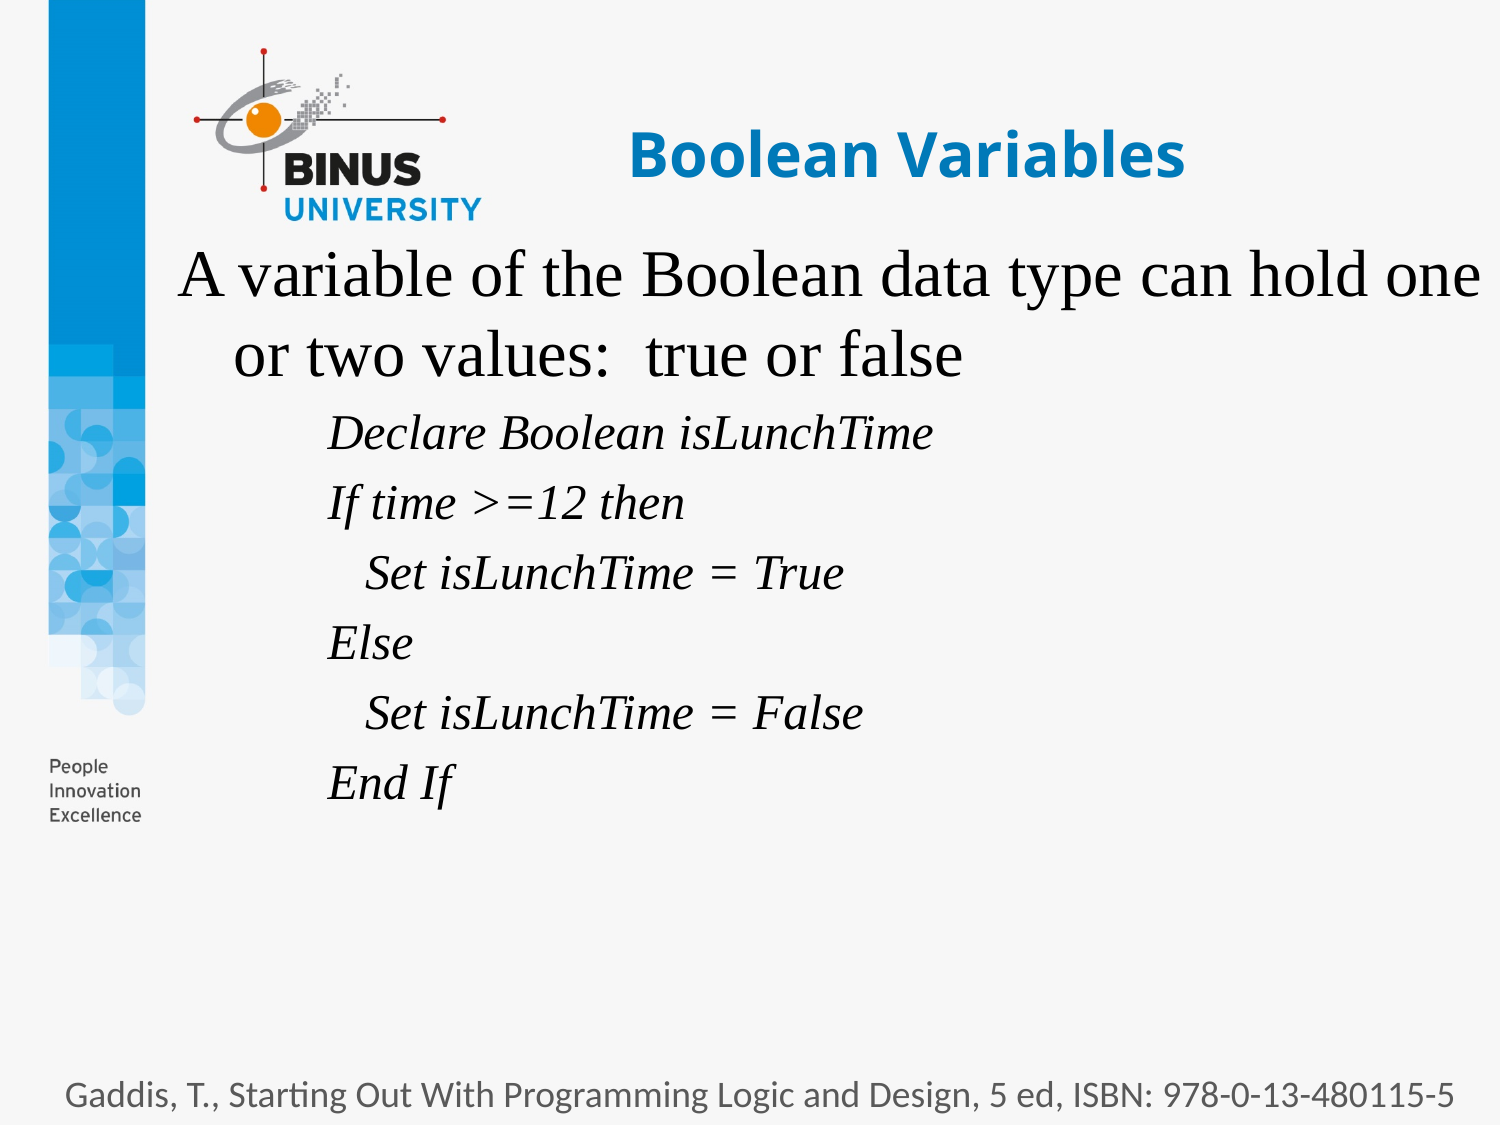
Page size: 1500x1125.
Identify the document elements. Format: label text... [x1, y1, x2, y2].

title Boolean Variables [612, 87, 1438, 218]
text_box A variable of the Boolean data type can hold one or two values: true or false Declare Boolean isLunchTime If time >=12 then Set isLunchTime = True Else Set isLunchTime = False End If [162, 221, 1500, 997]
picture [313, 209, 322, 221]
picture [0, 0, 1500, 845]
text_box Gaddis, T., Starting Out With Programming Logic and Design, 5 ed, ISBN: 978-0-13-480115-5 [50, 1062, 1500, 1125]
picture [392, 203, 401, 208]
picture [392, 213, 400, 221]
